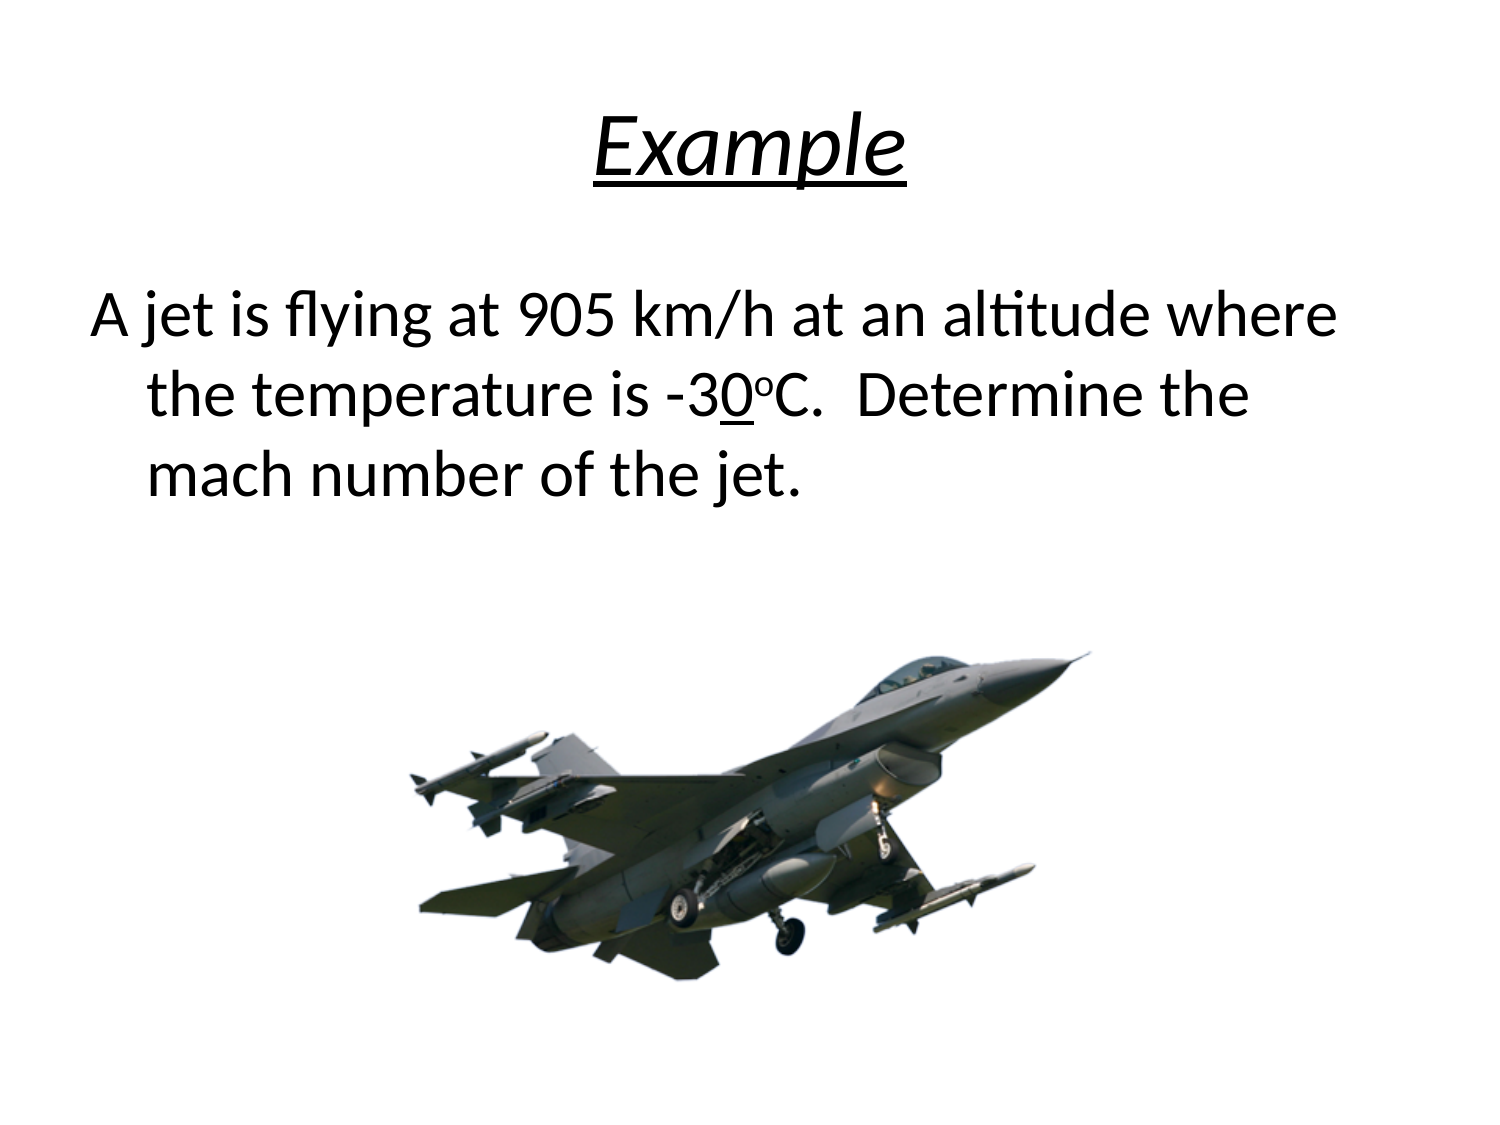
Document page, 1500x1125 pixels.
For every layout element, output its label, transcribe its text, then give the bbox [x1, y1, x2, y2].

title Example [75, 45, 1425, 233]
picture [402, 538, 1098, 1094]
list A jet is flying at 905 km/h at an altitude where the temperature is -30oC. Determine the mach number of the jet. [75, 262, 1425, 1005]
